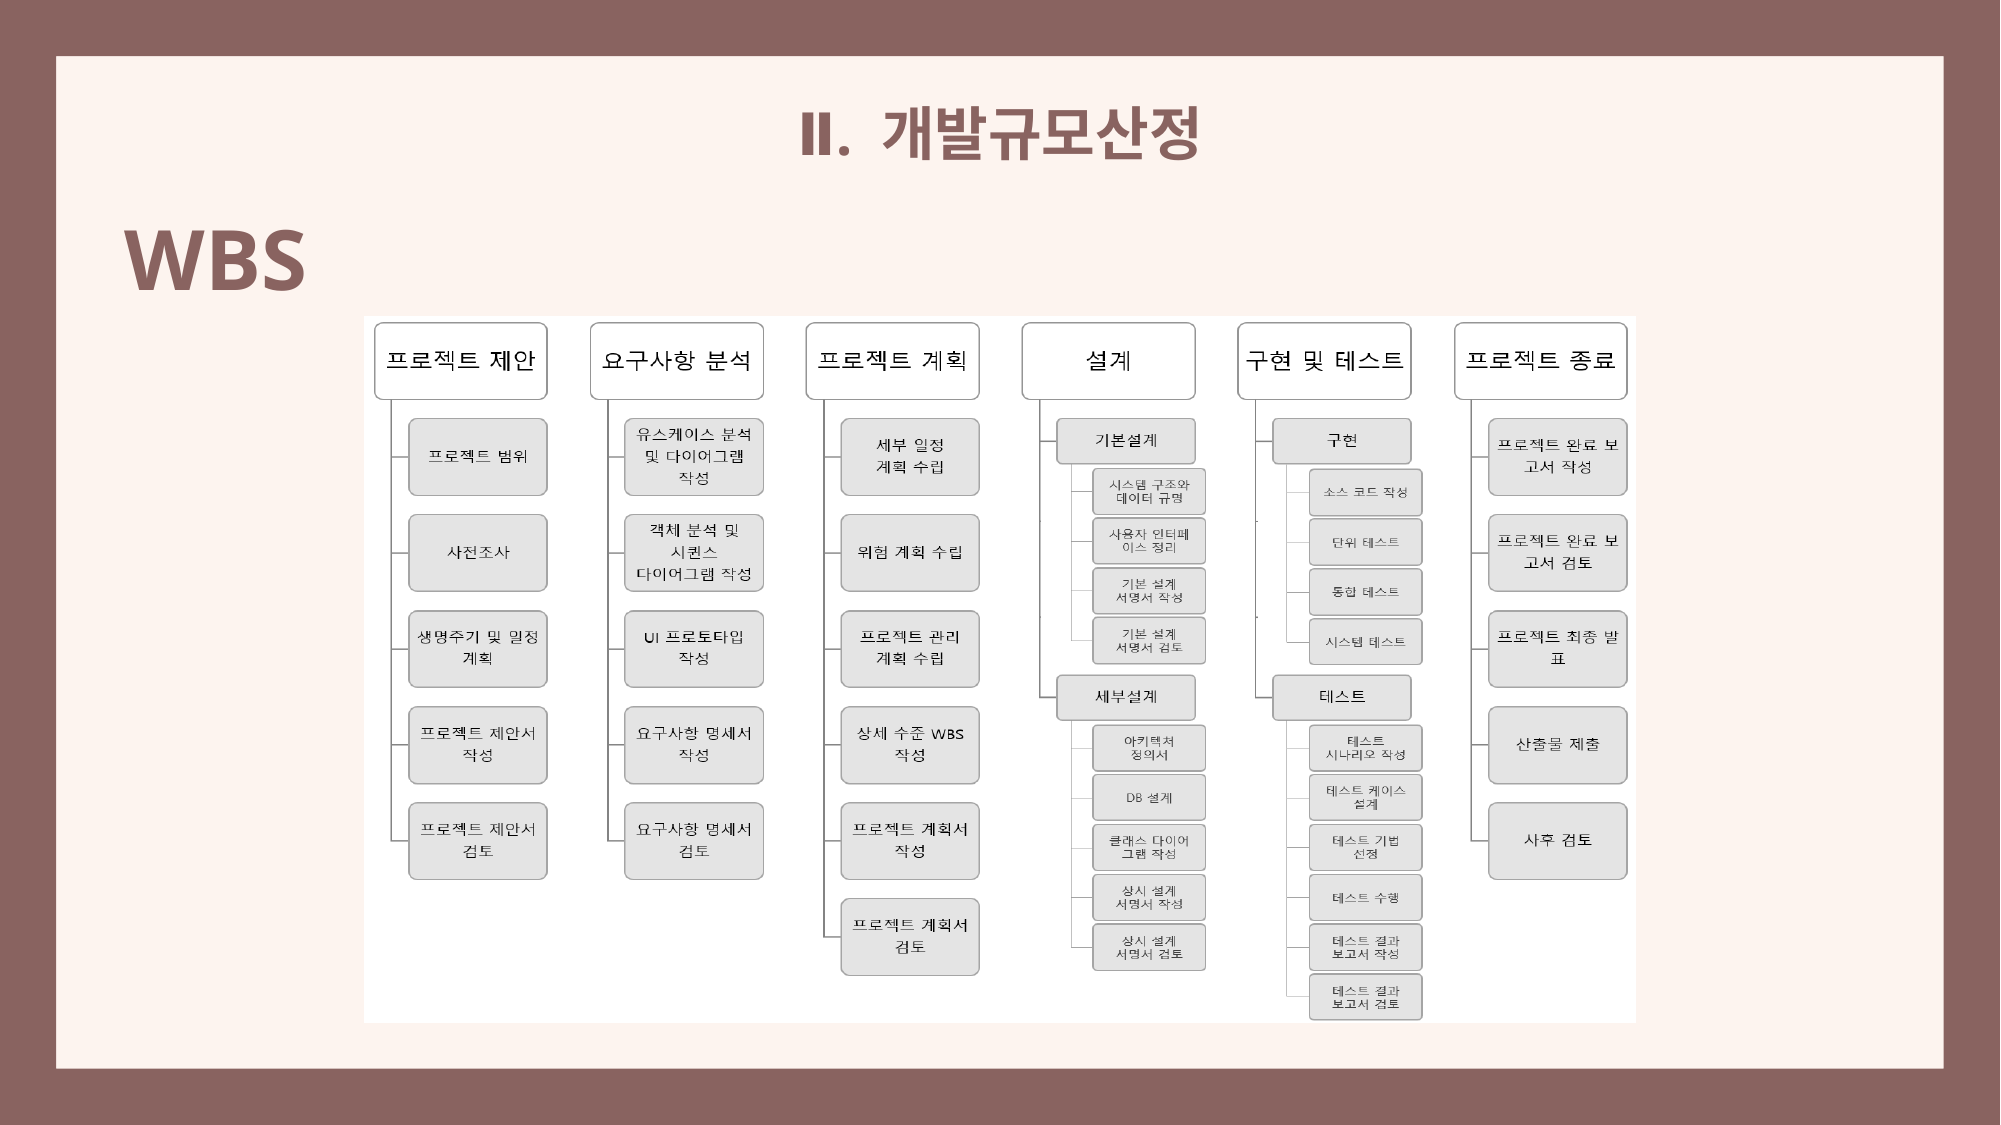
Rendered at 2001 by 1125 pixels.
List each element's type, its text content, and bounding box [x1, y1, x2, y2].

text_box [0, 0, 2000, 1125]
text_box Ⅱ. 개발규모산정 [746, 55, 1254, 175]
picture [364, 316, 1636, 1023]
text_box WBS [110, 200, 322, 315]
